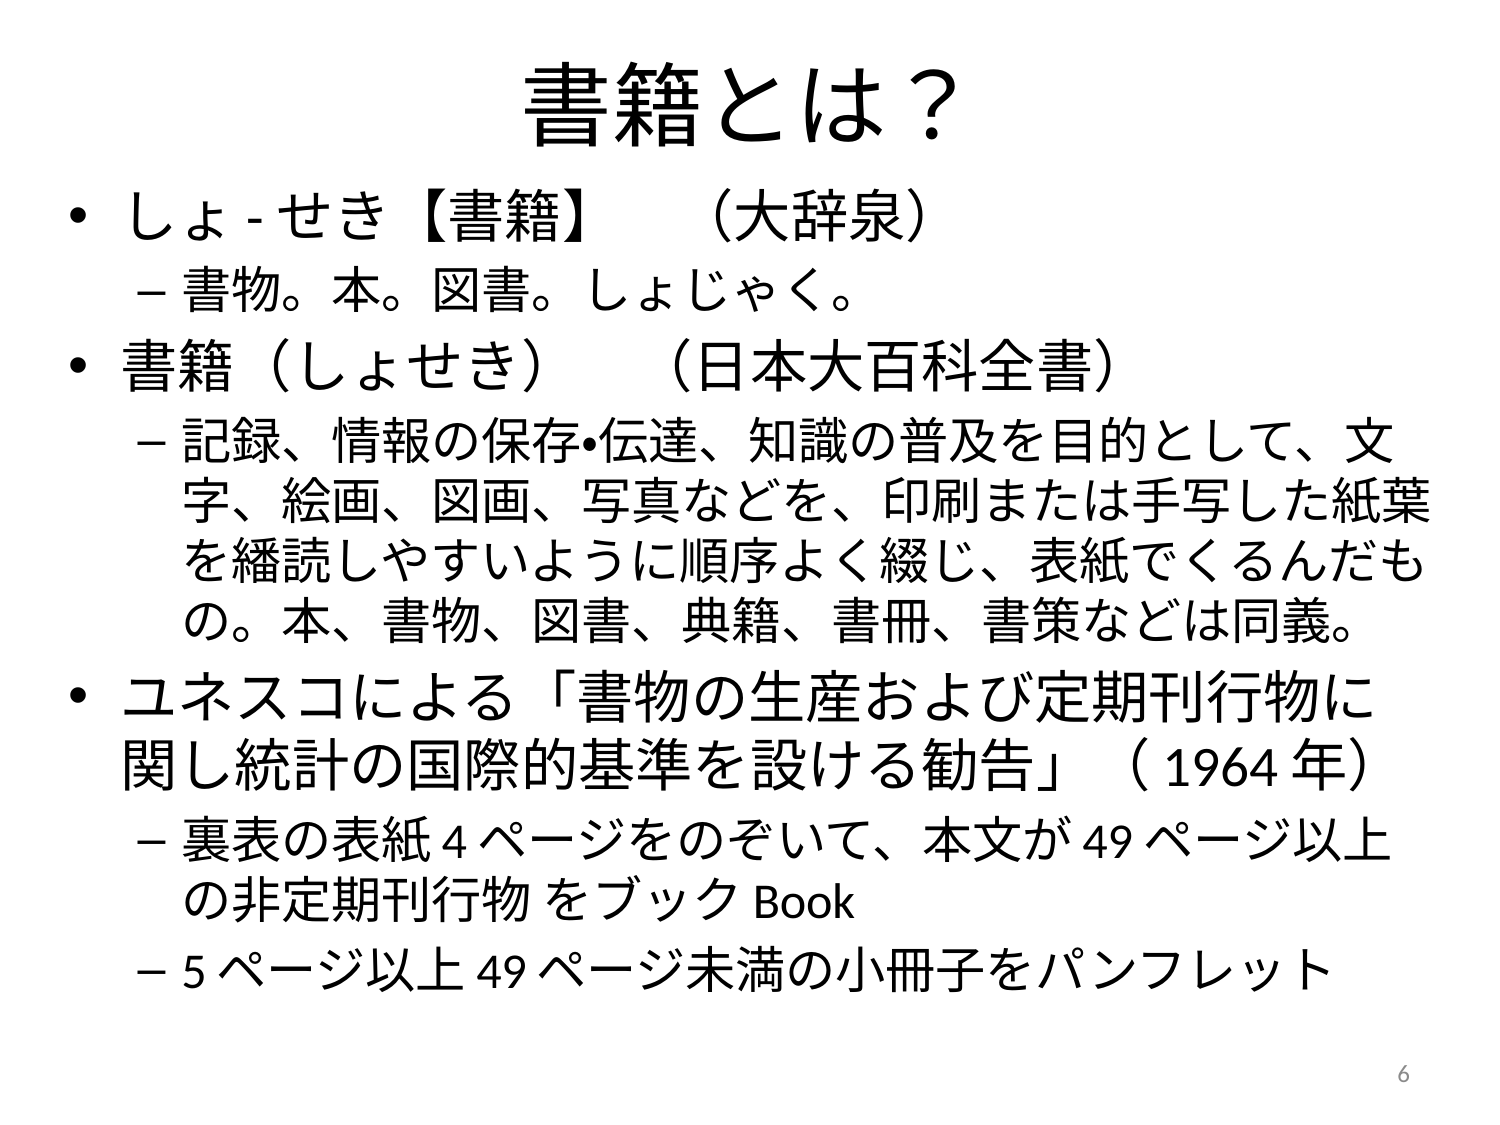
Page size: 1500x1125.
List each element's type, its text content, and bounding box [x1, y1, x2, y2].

list しょ-せき【書籍】 （大辞泉） 書物。本。図書。しょじゃく。 書籍（しょせき） （日本大百科全書） 記録、情報の保存・伝達、知識の普及を目的として、文字、絵画、図画、写真などを、印刷または手写した紙葉を繙読しやすいように順序よく綴じ、表紙でくるんだもの。本、書物、図書、典籍、書冊、書策などは同義。 ユネスコによる「書物の生産および定期刊行物に関し統計の国際的基準を設ける勧告」（1964年） 裏表の表紙4ページをのぞいて、本文が49ページ以上の非定期刊行物 をブックBook 5ページ以上49ページ未満の小冊子をパンフレット [53, 172, 1447, 1035]
title 書籍とは？ [53, 8, 1447, 172]
slide_number 6 [1074, 1042, 1425, 1103]
